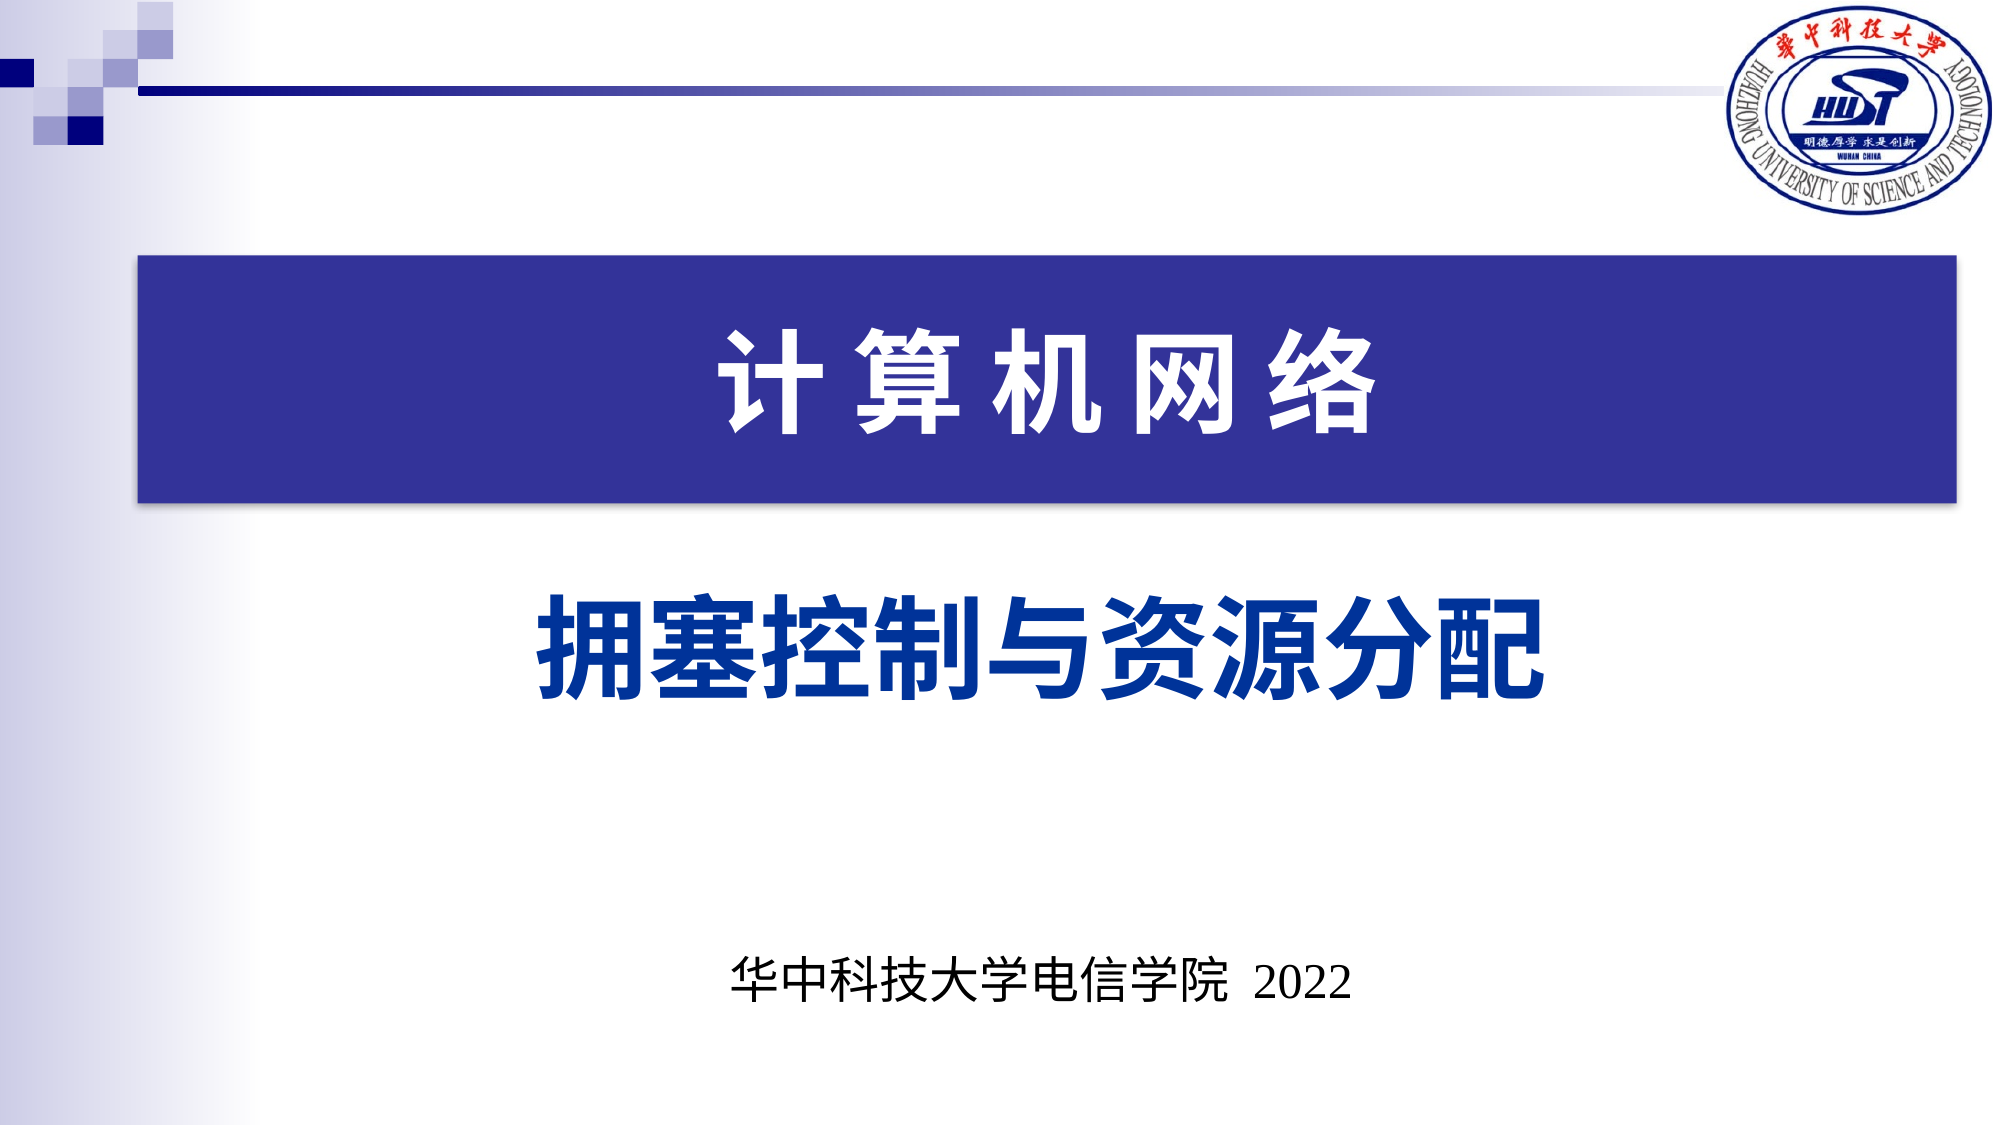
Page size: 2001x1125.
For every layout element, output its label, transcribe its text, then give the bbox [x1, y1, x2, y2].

picture [1724, 1, 1993, 219]
title 拥塞控制与资源分配 [350, 503, 1733, 787]
subtitle 华中科技大学电信学院 2022 [463, 940, 1619, 1071]
text_box 计 算 机 网 络 [137, 255, 1957, 504]
